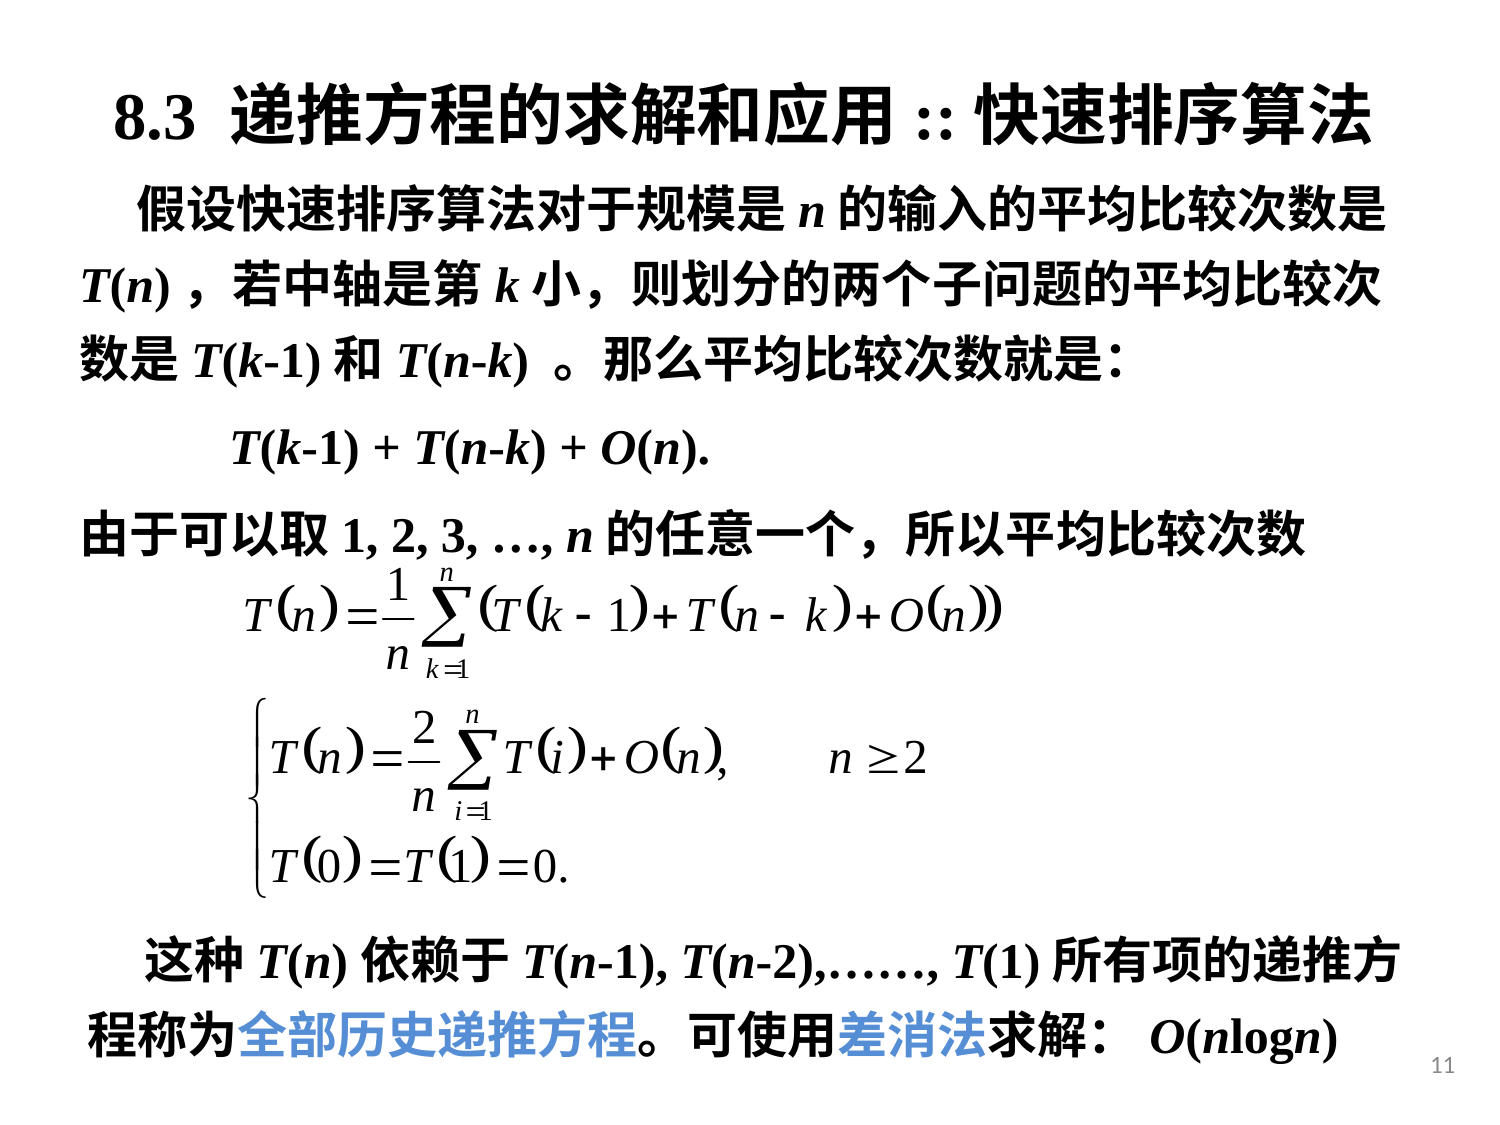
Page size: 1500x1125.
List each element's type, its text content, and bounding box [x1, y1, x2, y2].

text_box 假设快速排序算法对于规模是n的输入的平均比较次数是T(n)，若中轴是第k小，则划分的两个子问题的平均比较次数是T(k-1)和T(n-k) 。那么平均比较次数就是： T(k-1) + T(n-k) + O(n). 由于可以取1, 2, 3, …, n的任意一个，所以平均比较次数 [79, 164, 1400, 588]
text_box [237, 696, 938, 909]
text_box 8.3 递推方程的求解和应用::快速排序算法 [37, 62, 1450, 164]
slide_number 11 [1364, 1024, 1471, 1103]
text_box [237, 549, 1003, 689]
text_box 这种T(n)依赖于T(n-1), T(n-2),……, T(1)所有项的递推方程称为全部历史递推方程。可使用差消法求解：O(nlogn) [87, 913, 1409, 1076]
